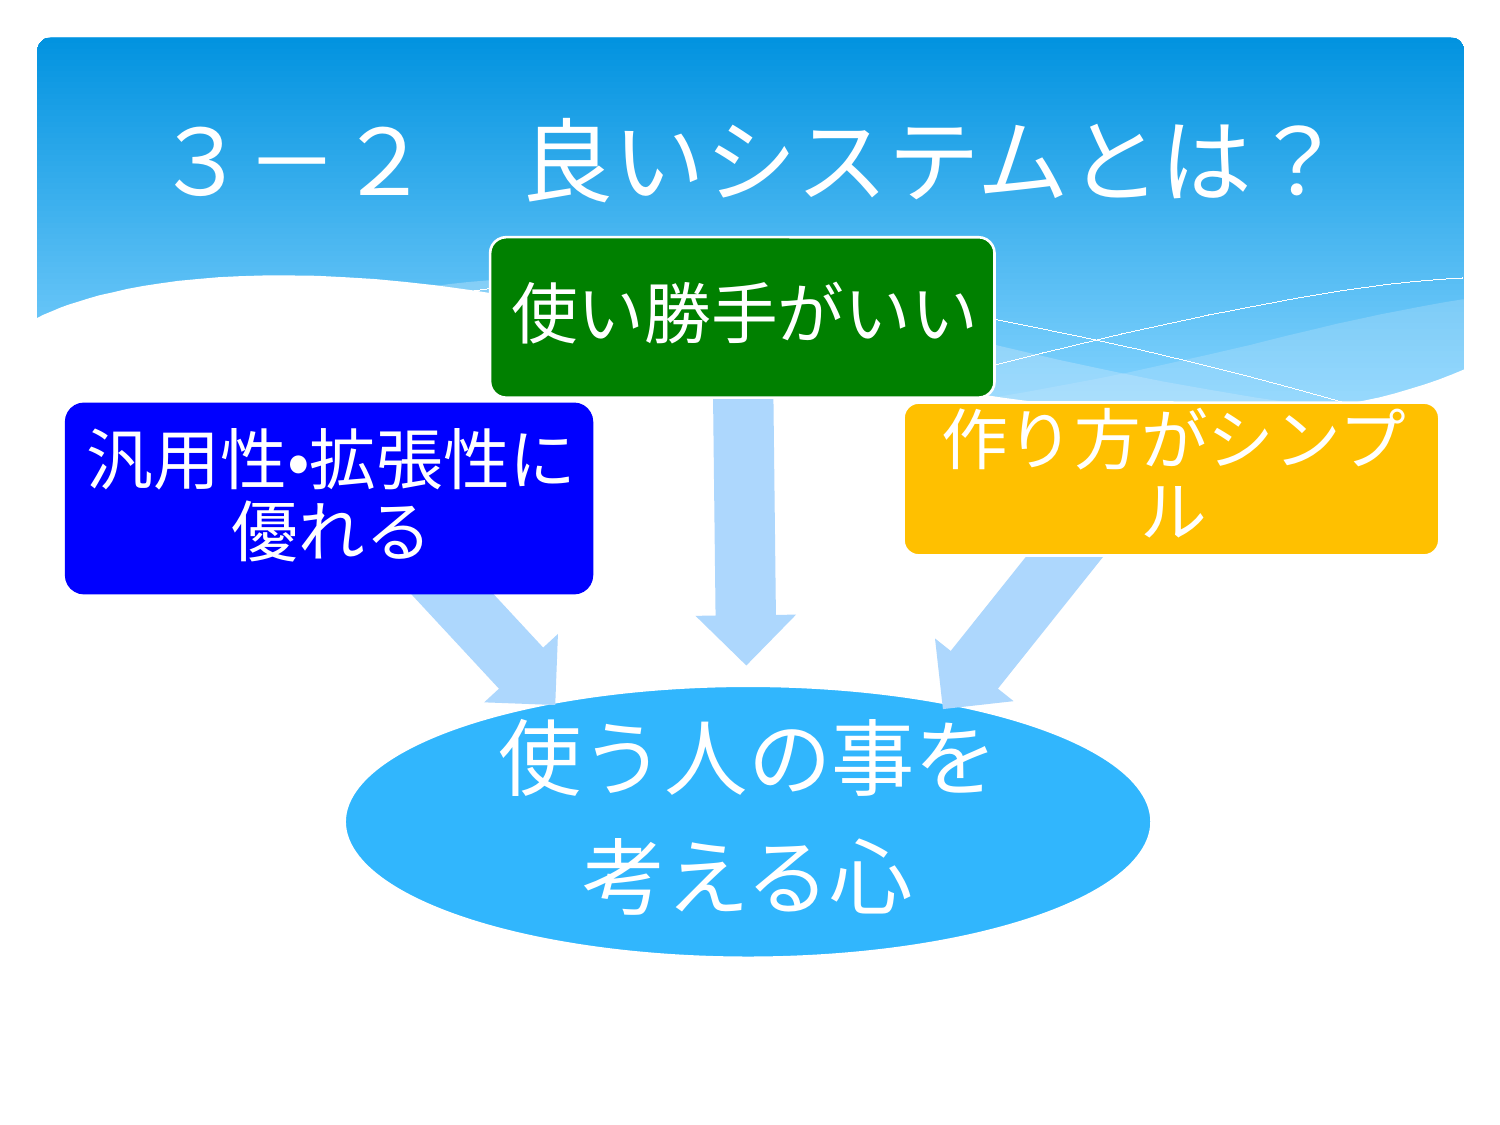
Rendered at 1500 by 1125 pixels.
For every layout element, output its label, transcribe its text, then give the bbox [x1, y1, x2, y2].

title ３－２ 良いシステムとは？ [75, 55, 1425, 229]
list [52, 231, 1448, 1006]
